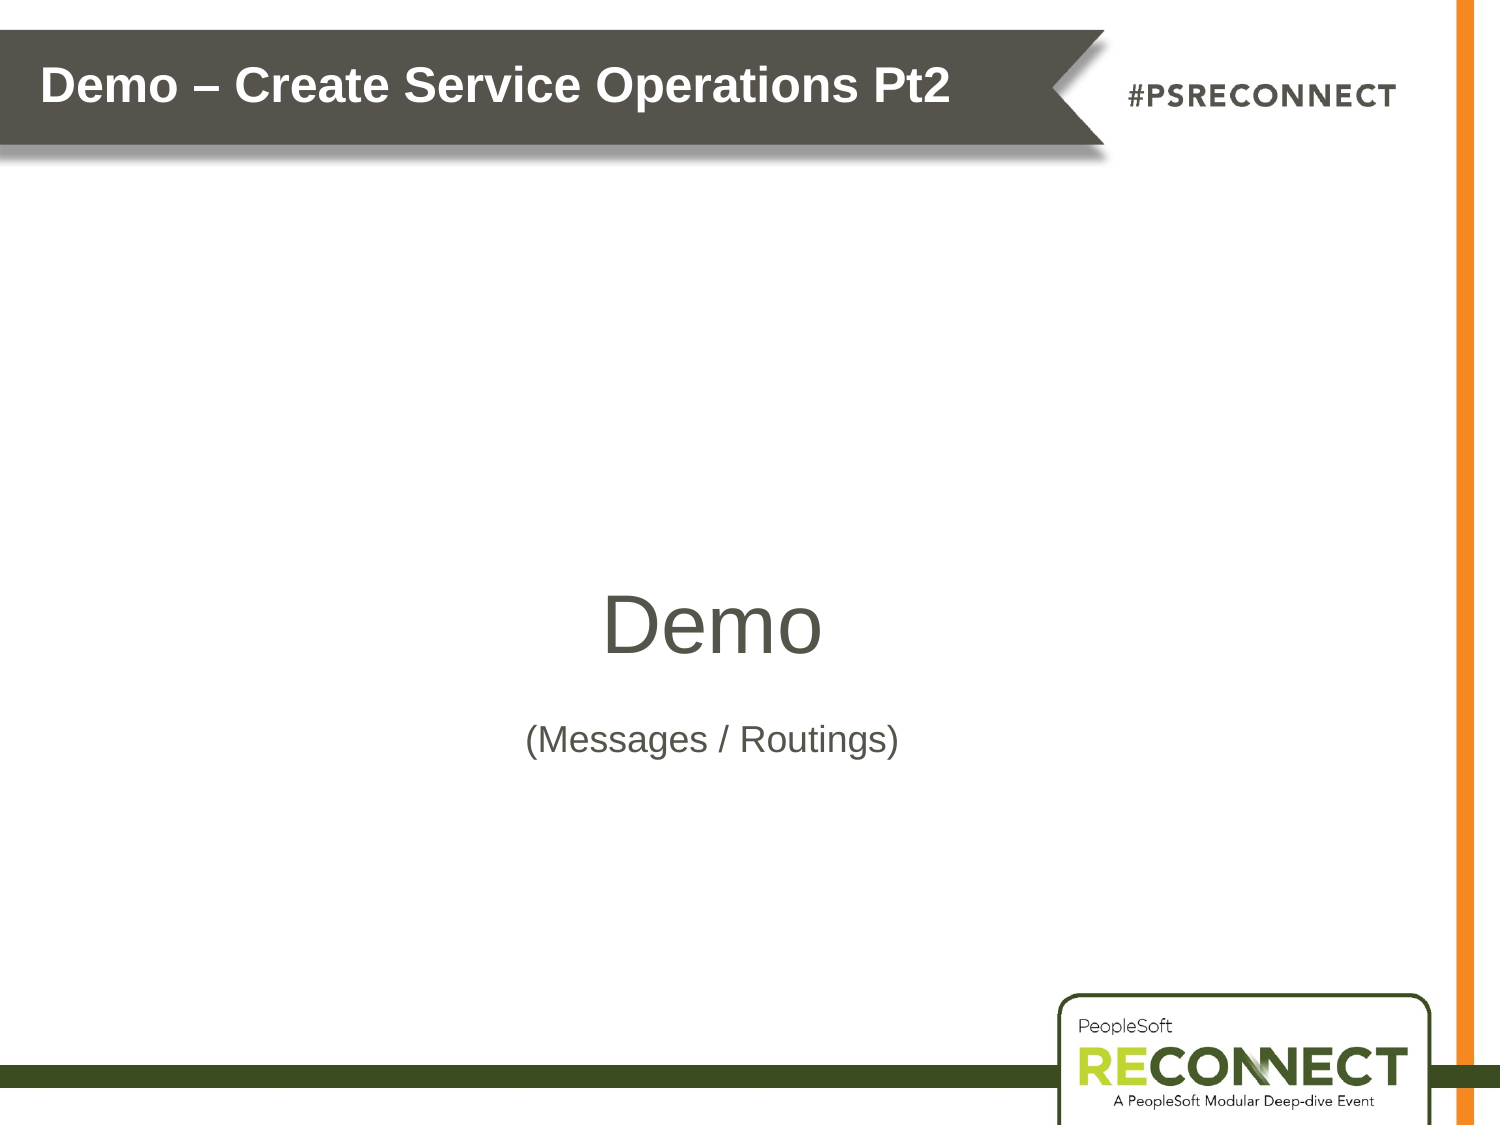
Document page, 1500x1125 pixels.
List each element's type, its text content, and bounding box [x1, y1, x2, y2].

text_box Demo – Create Service Operations Pt2 [24, 44, 988, 133]
text_box Demo (Messages / Routings) [37, 462, 1388, 768]
picture [0, 0, 1500, 1125]
